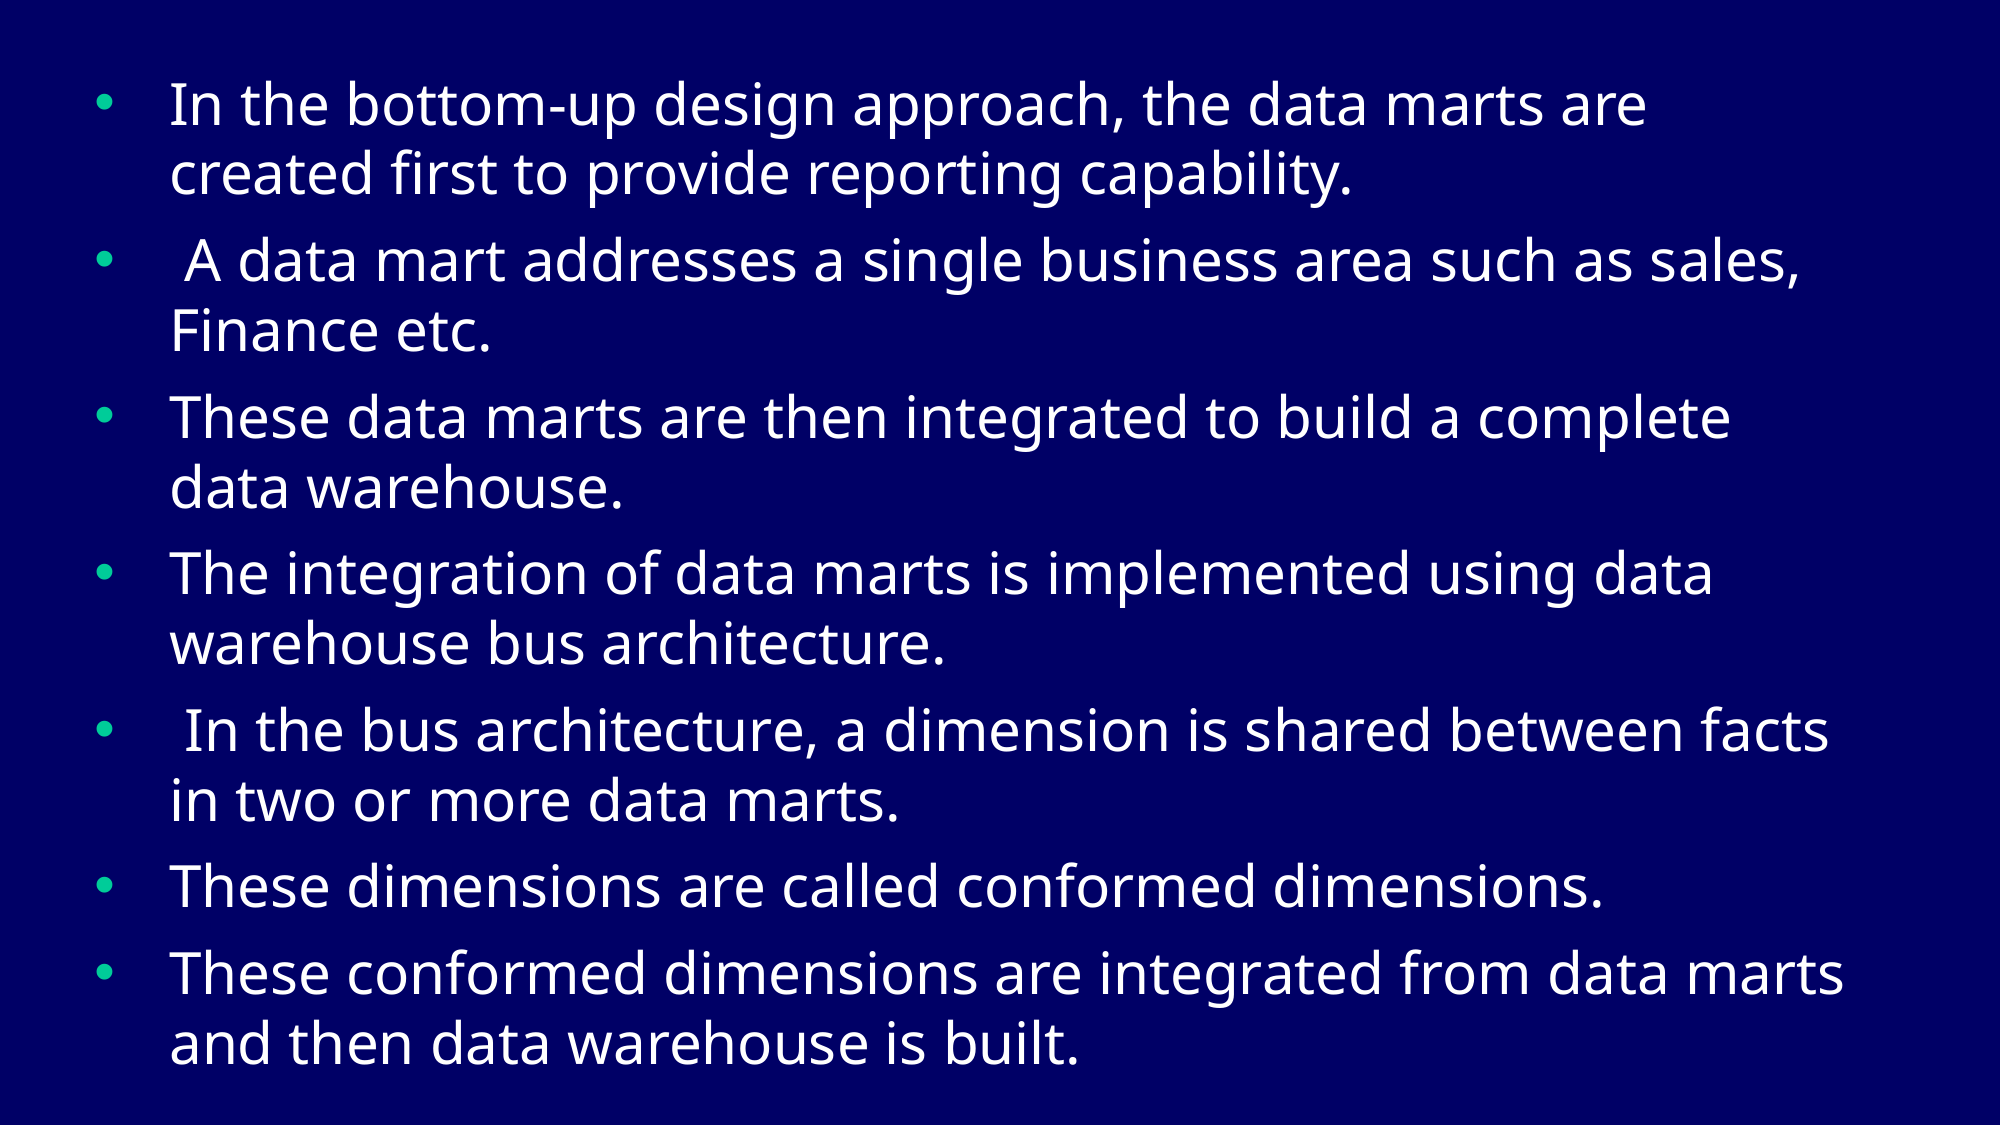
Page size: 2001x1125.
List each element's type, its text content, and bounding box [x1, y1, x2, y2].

list In the bottom-up design approach, the data marts are created first to provide reporting capability. A data mart addresses a single business area such as sales, Finance etc. These data marts are then integrated to build a complete data warehouse. The integration of data marts is implemented using data warehouse bus architecture. In the bus architecture, a dimension is shared between facts in two or more data marts. These dimensions are called conformed dimensions. These conformed dimensions are integrated from data marts and then data warehouse is built. [79, 58, 1869, 784]
